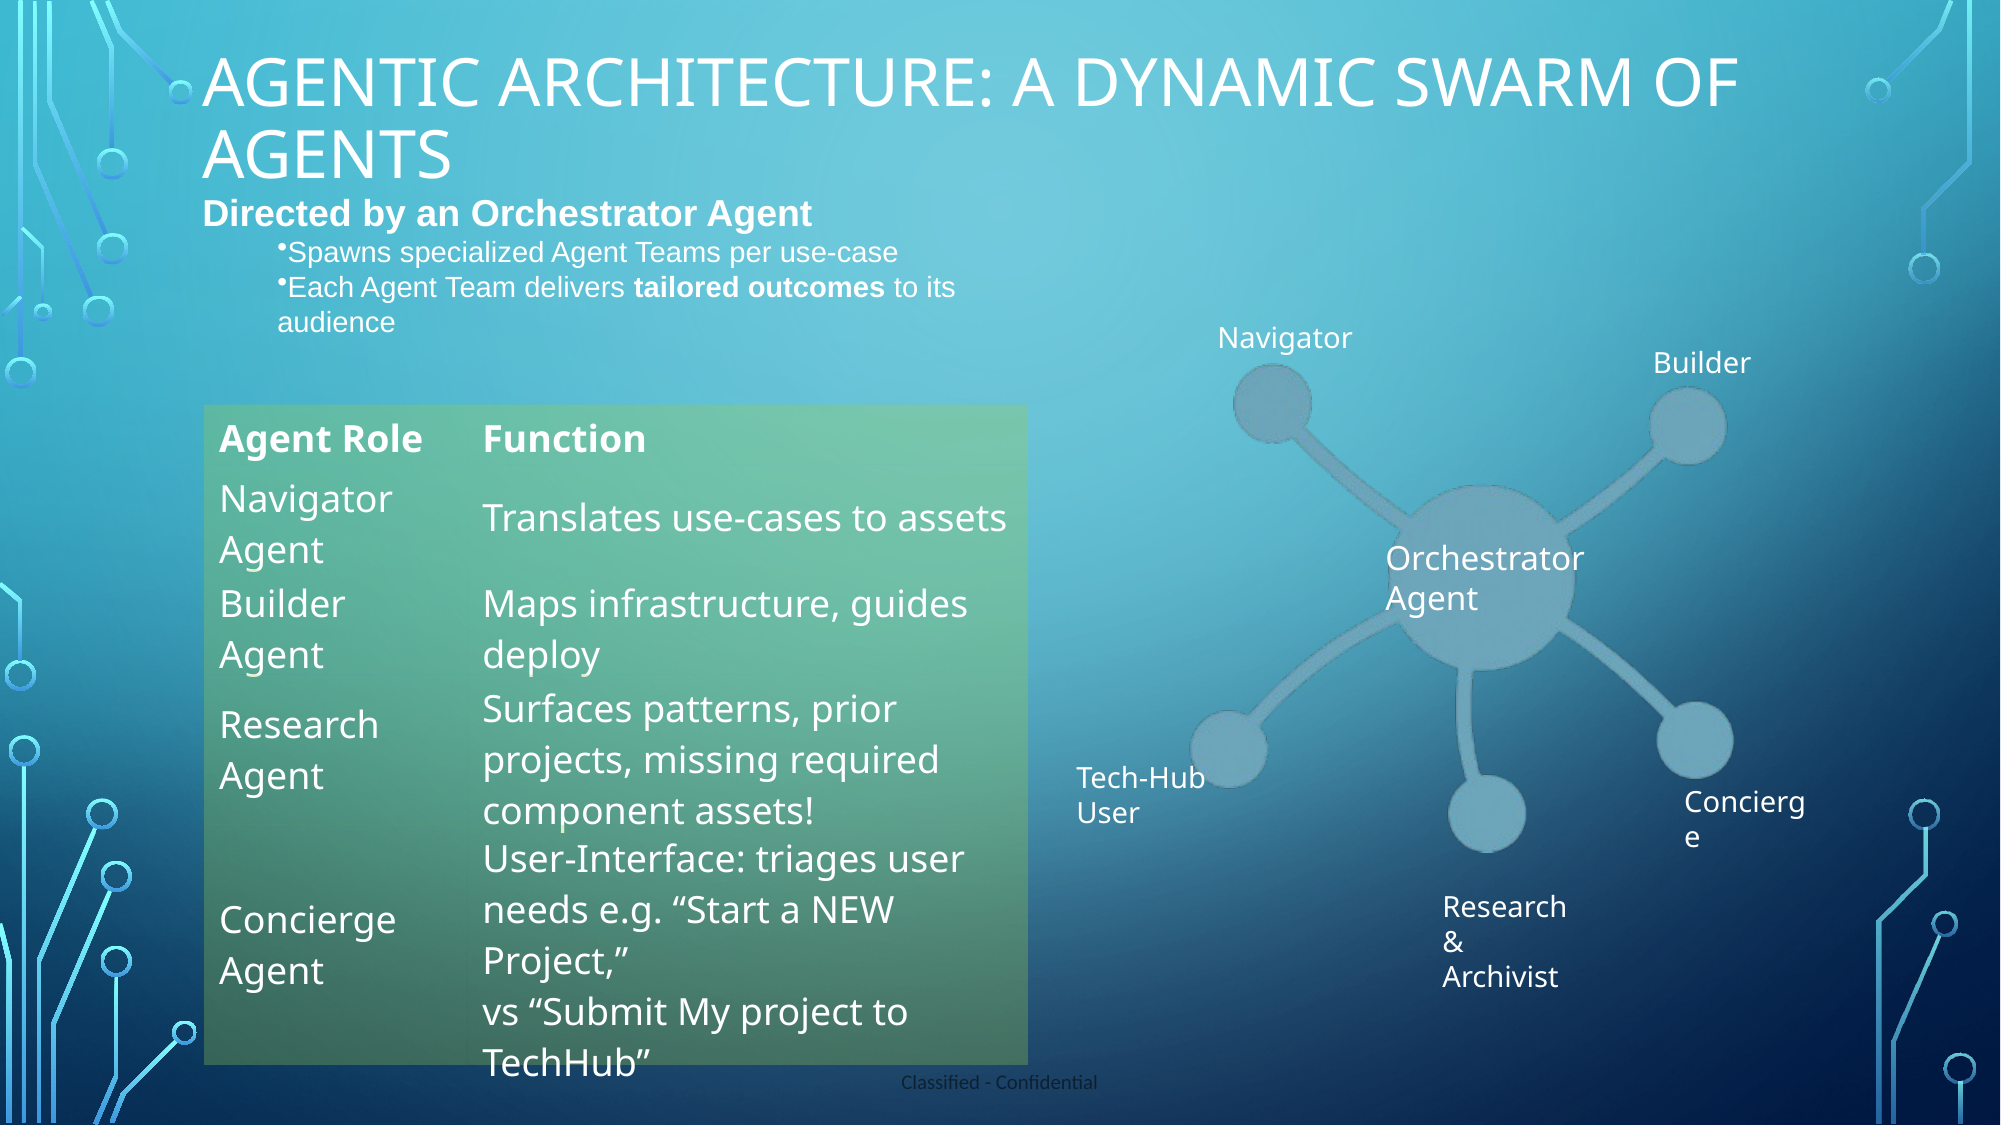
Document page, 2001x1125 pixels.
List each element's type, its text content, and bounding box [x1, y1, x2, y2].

text_box Tech-Hub User [1061, 751, 1186, 837]
list Directed by an Orchestrator Agent Spawns specialized Agent Teams per use-case Each Agent Team delivers tailored outcomes to its audience [187, 0, 1095, 590]
table_cell Research Agent [204, 675, 467, 825]
text_box Builder [1638, 337, 1767, 387]
text_box Research & Archivist [1427, 880, 1607, 1001]
text_box Concierge [1669, 775, 1835, 861]
table_cell Builder Agent [204, 570, 467, 675]
title AGENTIC ARCHITECTURE: A Dynamic Swarm of Agents [1095, 0, 1829, 243]
table_cell Surfaces patterns, prior projects, missing required component assets! [467, 675, 1028, 825]
text_box Navigator [1202, 311, 1368, 358]
table_header Function [467, 405, 1028, 465]
table_cell User-Interface: triages user needs e.g. “Start a NEW Project,” vs “Submit My project to TechHub” [467, 825, 1028, 1065]
picture [1186, 358, 1746, 854]
table_header Agent Role [204, 405, 467, 465]
table_cell Maps infrastructure, guides deploy [467, 570, 1028, 675]
table_cell Navigator Agent [204, 465, 467, 570]
table_cell Translates use-cases to assets [467, 465, 1028, 570]
table_cell Concierge Agent [204, 825, 467, 1065]
